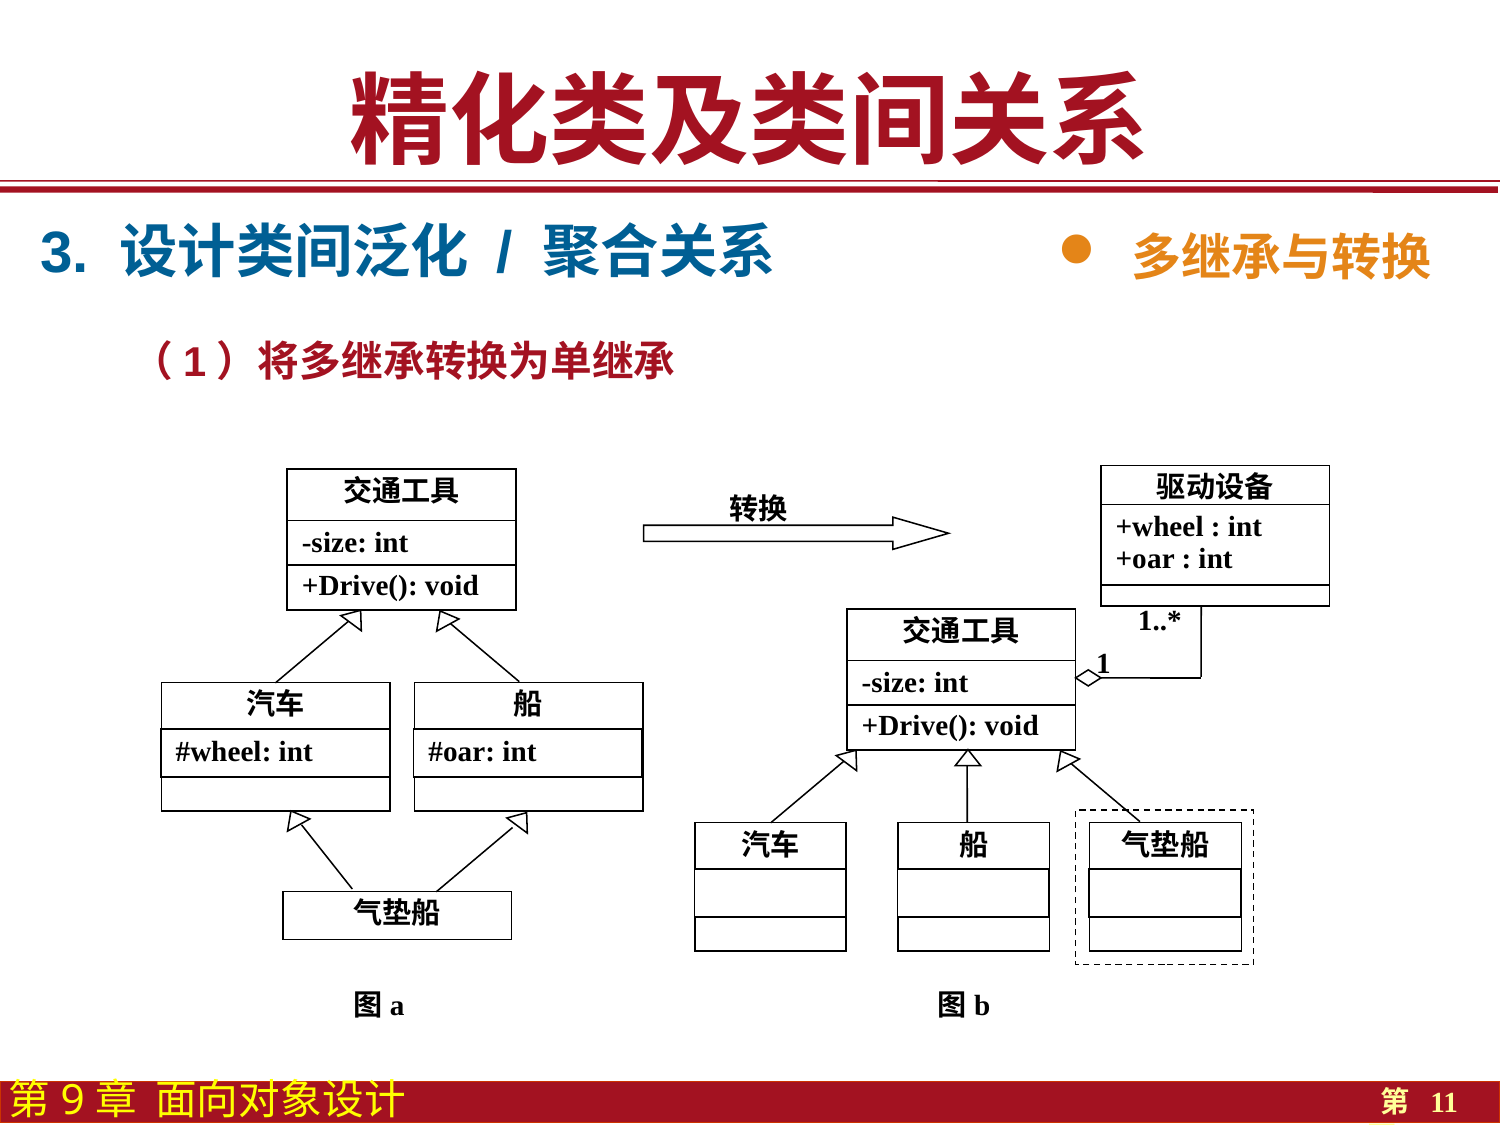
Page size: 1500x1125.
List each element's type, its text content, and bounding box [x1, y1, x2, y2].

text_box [160, 465, 1330, 1032]
text_box 多继承与转换 [1043, 212, 1472, 293]
text_box 3. 设计类间泛化 / 聚合关系 [25, 215, 812, 293]
text_box 精化类及类间关系 [254, 49, 1245, 185]
text_box （1）将多继承转换为单继承 [116, 326, 700, 392]
